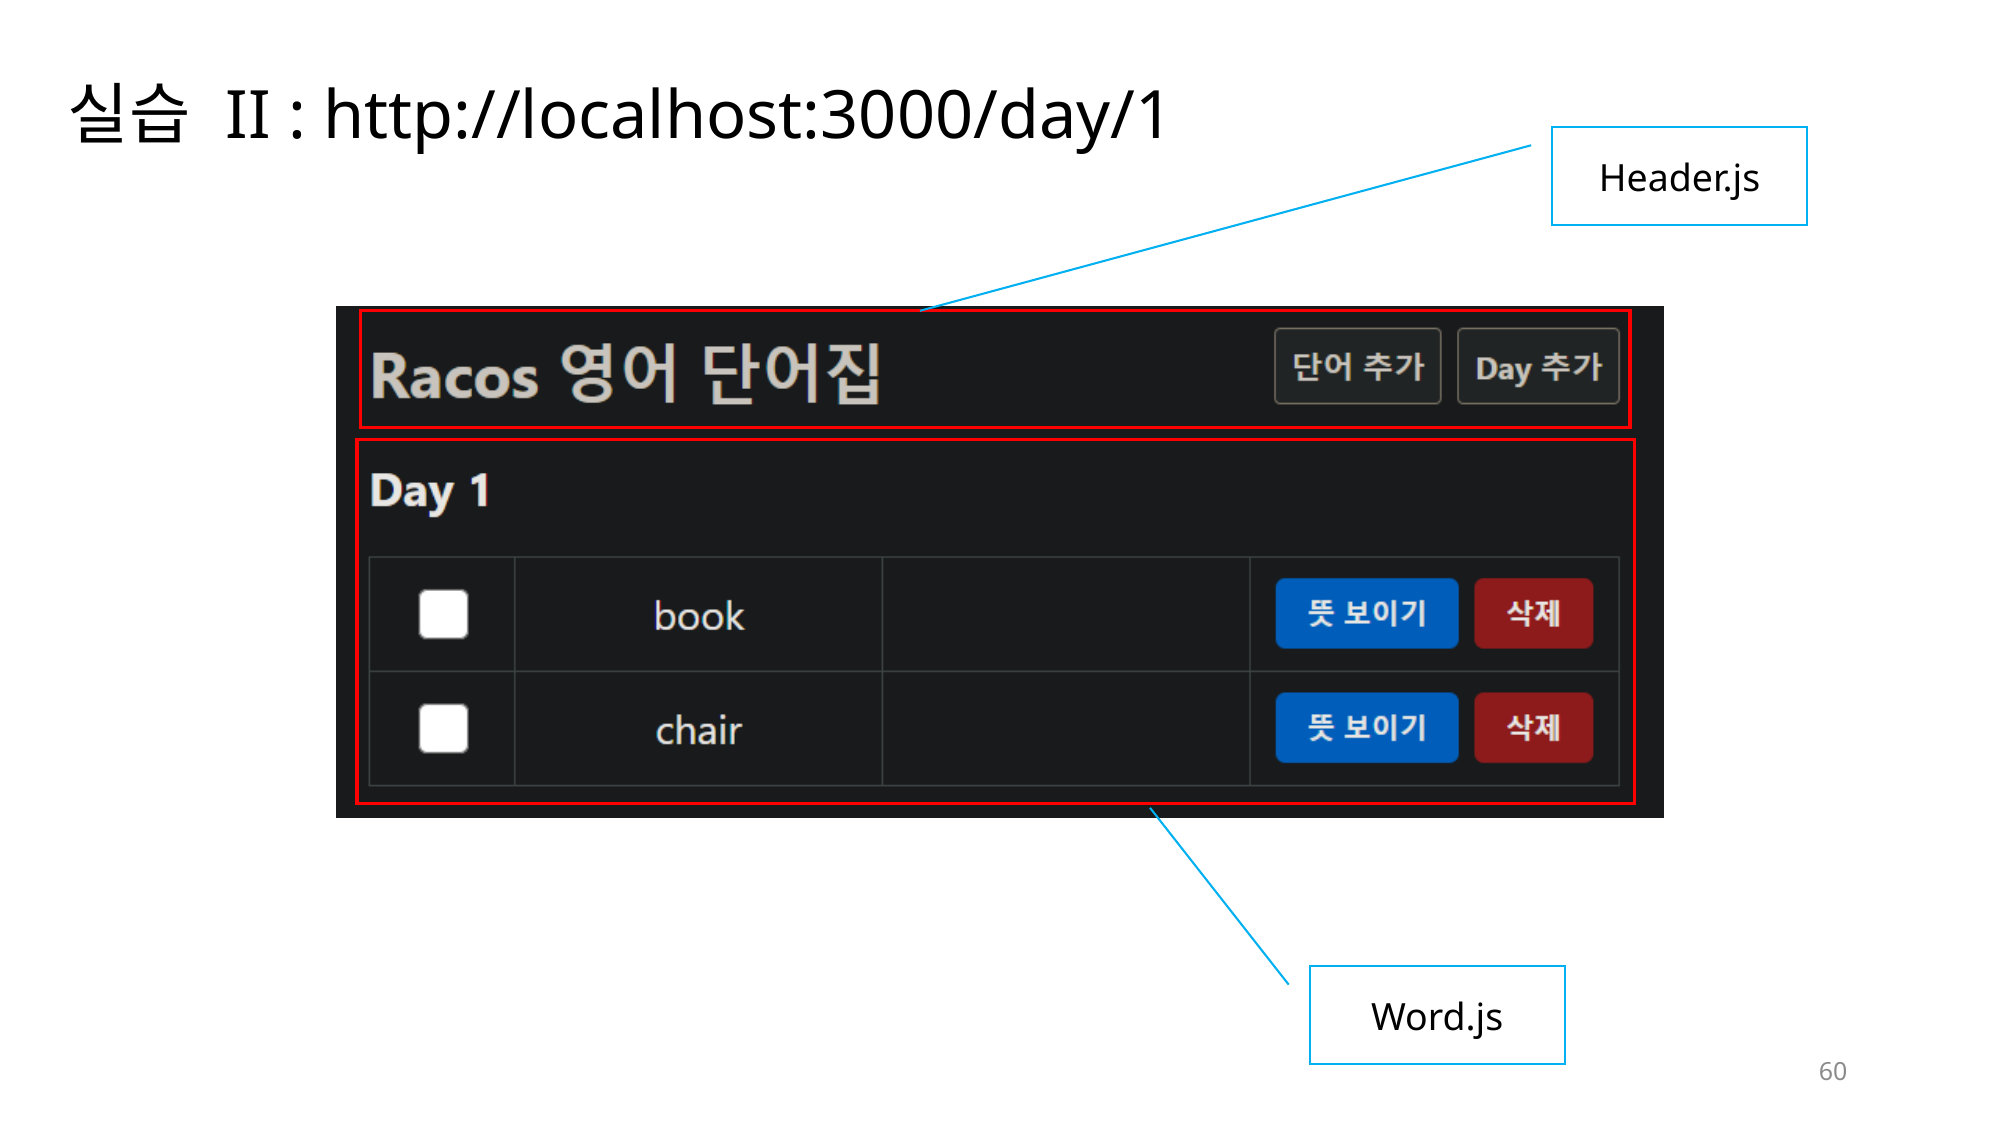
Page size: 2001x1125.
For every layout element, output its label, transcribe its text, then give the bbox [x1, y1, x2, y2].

text_box Word.js [1309, 965, 1566, 1065]
text_box Header.js [933, 144, 1532, 306]
text_box Header.js [1551, 126, 1808, 226]
title 실습 II : http://localhost:3000/day/1 [52, 59, 1952, 175]
slide_number 60 [1412, 1042, 1863, 1103]
picture [336, 306, 1664, 818]
text_box Word.js [1156, 818, 1290, 986]
